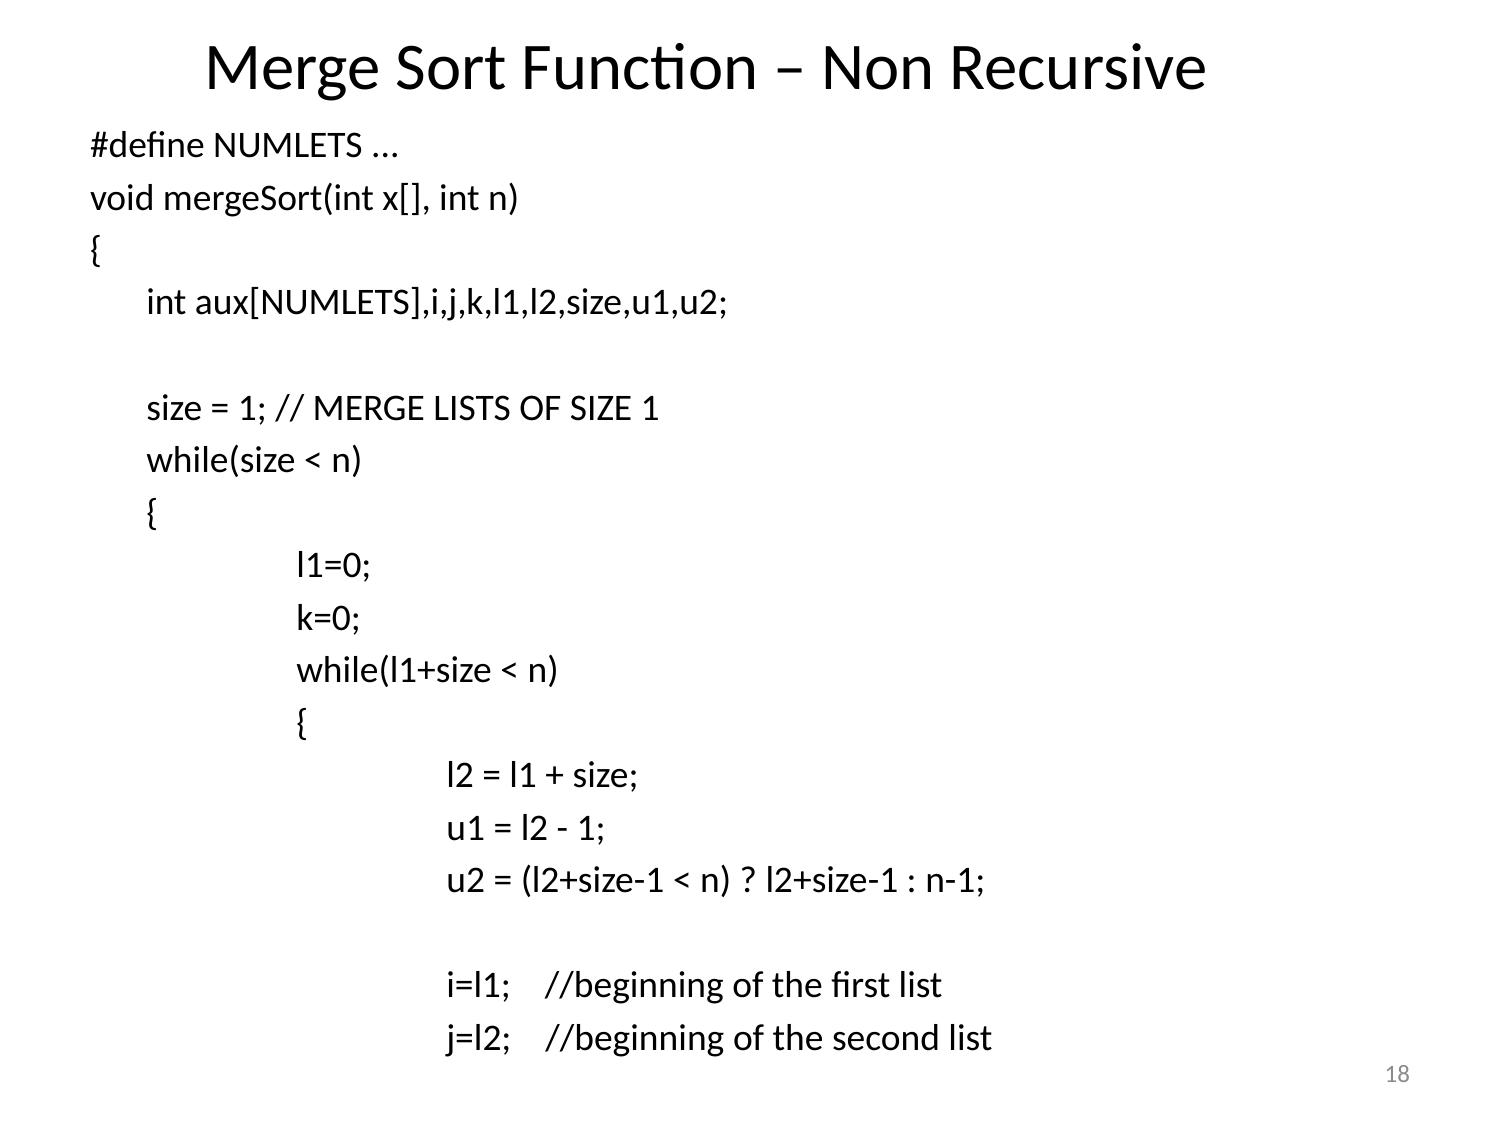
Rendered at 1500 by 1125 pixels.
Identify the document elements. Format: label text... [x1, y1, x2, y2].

title Merge Sort Function – Non Recursive [75, 0, 1338, 112]
list #define NUMLETS ... void mergeSort(int x[], int n) { int aux[NUMLETS],i,j,k,l1,l2,size,u1,u2; size = 1; // MERGE LISTS OF SIZE 1 while(size < n) { l1=0; k=0; while(l1+size < n) { l2 = l1 + size; u1 = l2 - 1; u2 = (l2+size-1 < n) ? l2+size-1 : n-1; i=l1; //beginning of the first list j=l2; //beginning of the second list [75, 112, 1425, 855]
slide_number 18 [1074, 1042, 1425, 1103]
